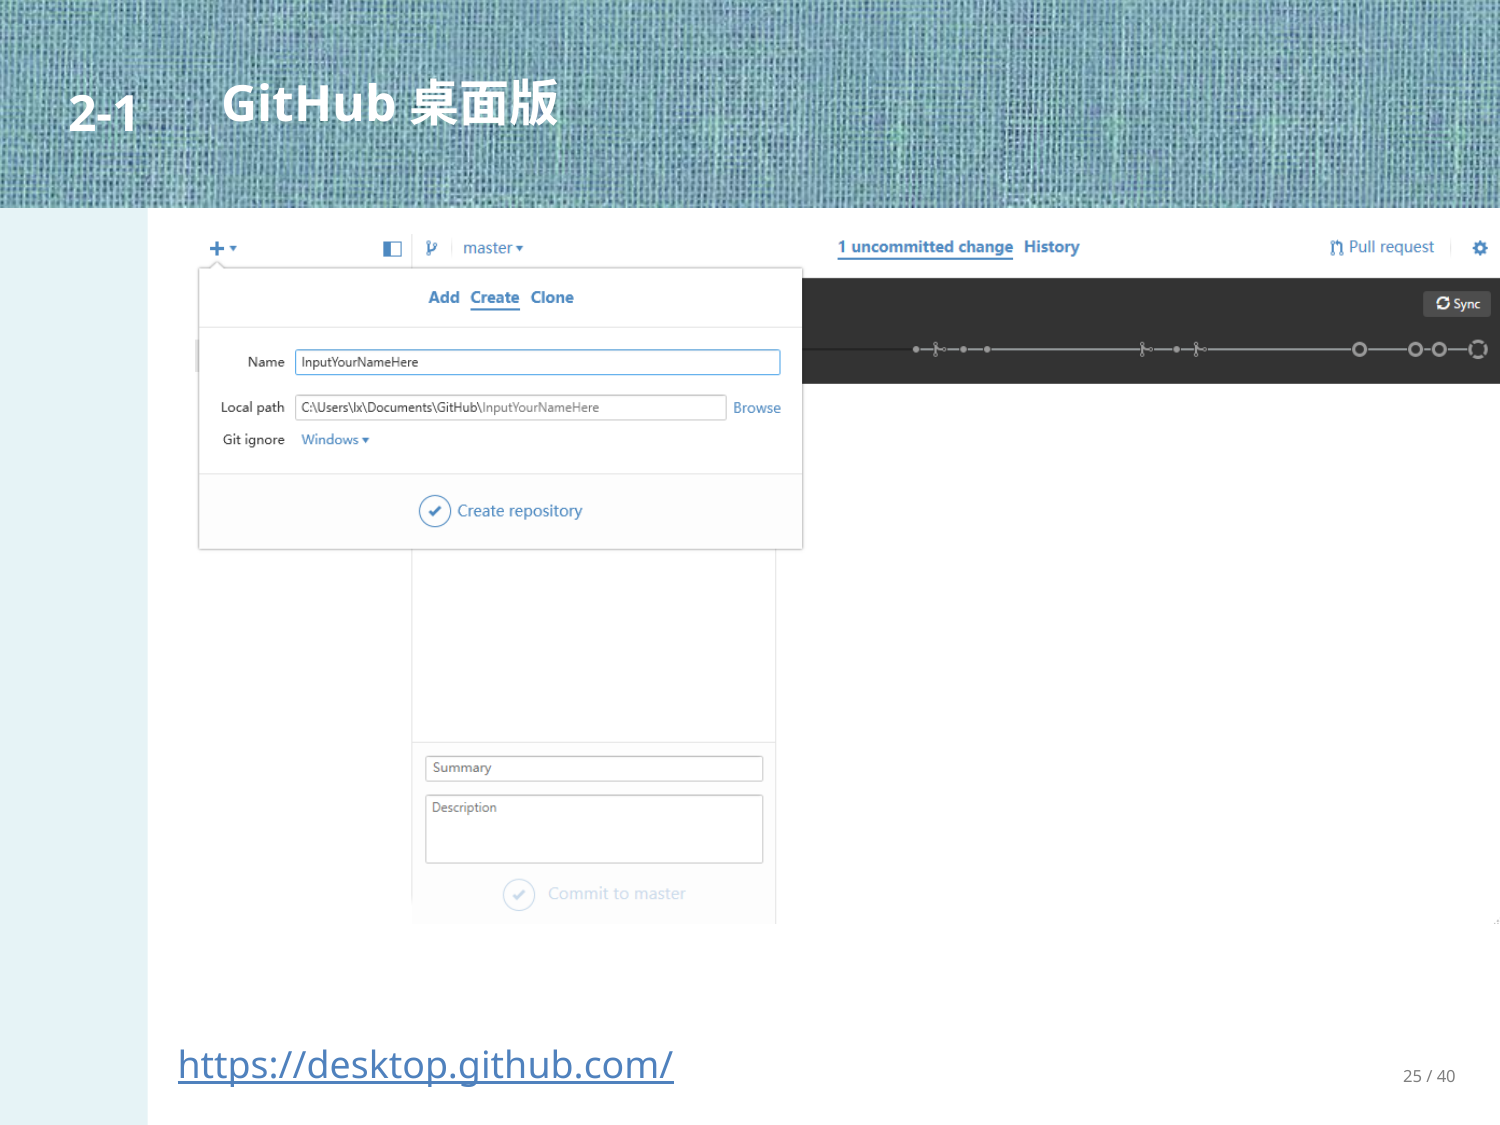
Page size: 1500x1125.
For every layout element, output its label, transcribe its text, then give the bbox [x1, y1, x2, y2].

text_box GitHub桌面版 [206, 54, 1033, 149]
title 2-1 [53, 54, 206, 149]
text_box [0, 208, 148, 1125]
text_box https://desktop.github.com/ [162, 1033, 689, 1094]
text_box 25 / 40 [1210, 1058, 1471, 1097]
picture [195, 233, 1500, 924]
text_box [0, 0, 1500, 208]
